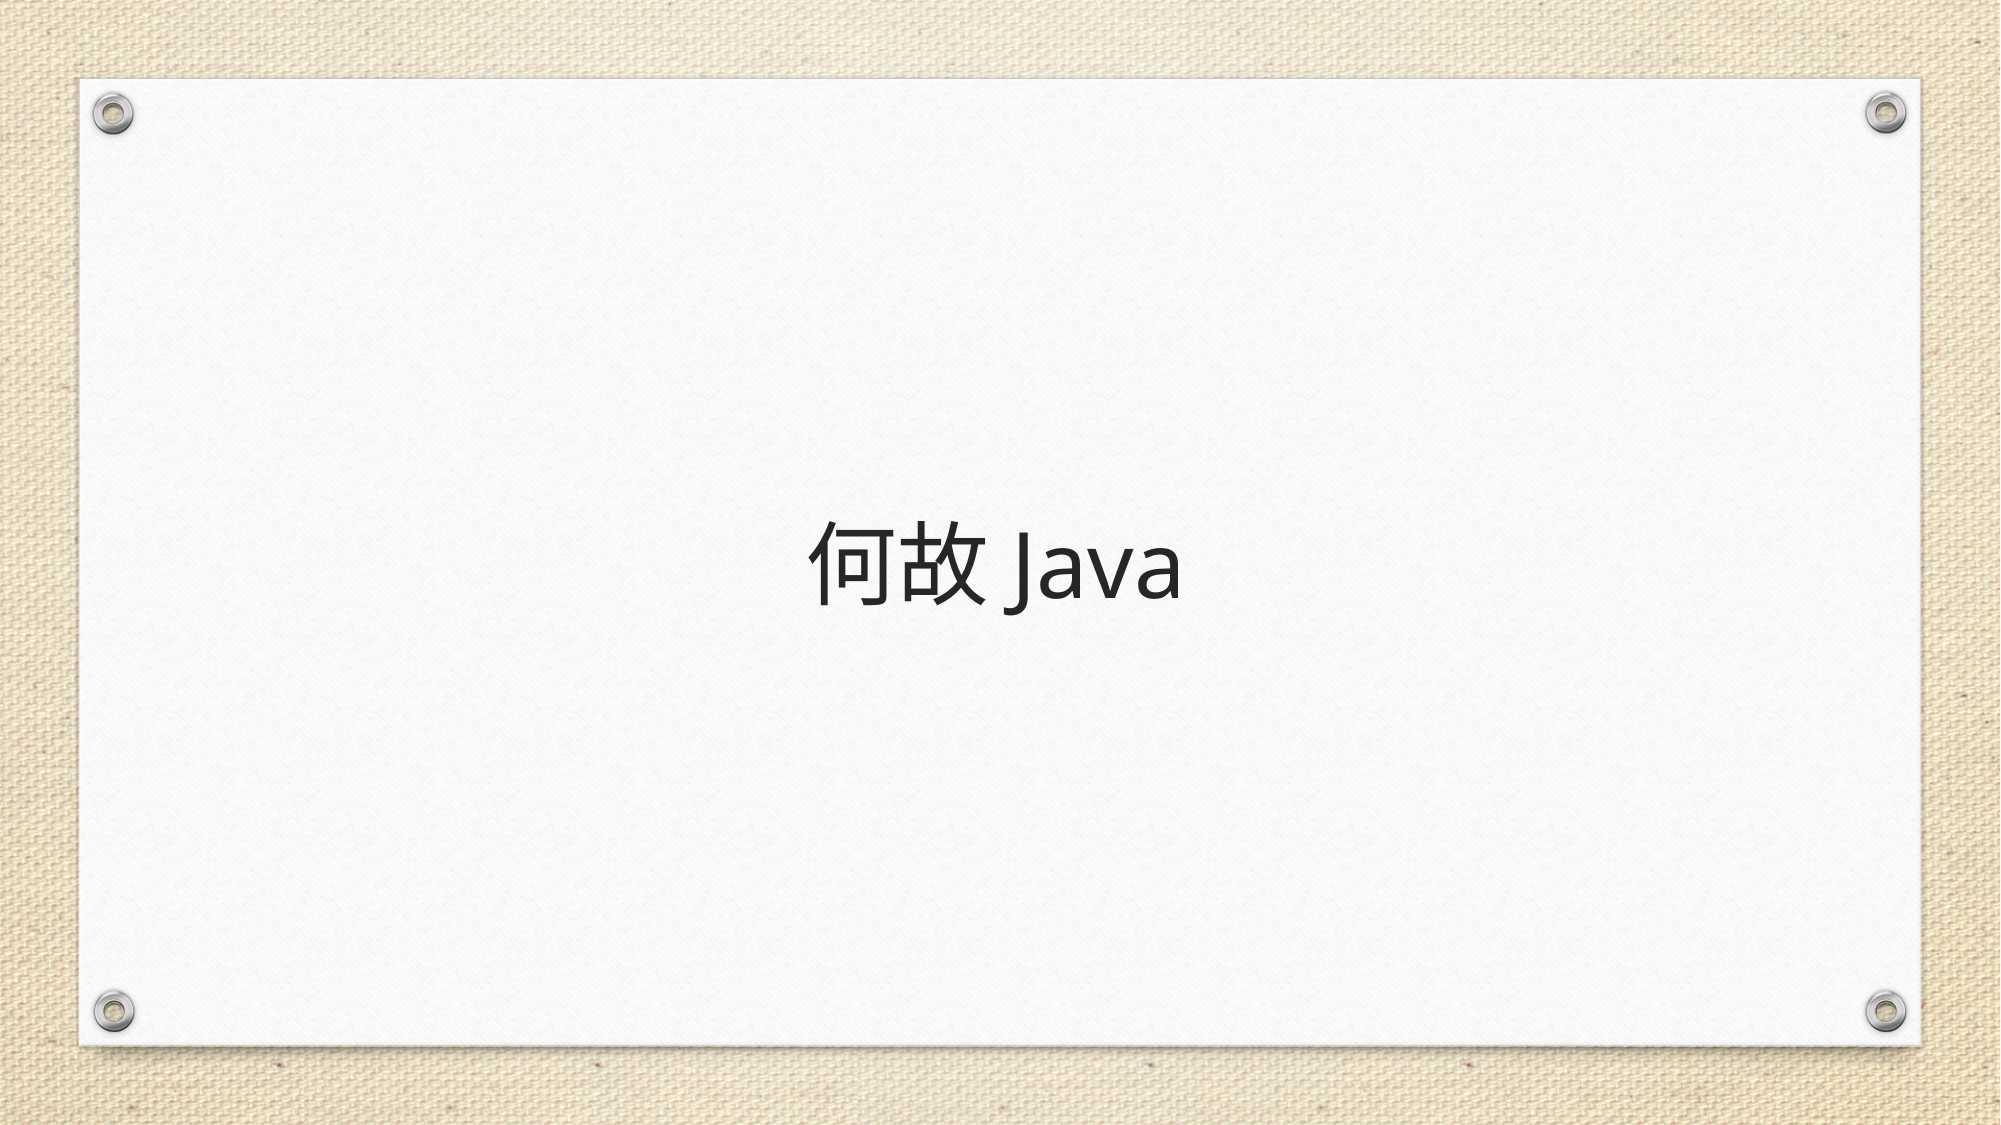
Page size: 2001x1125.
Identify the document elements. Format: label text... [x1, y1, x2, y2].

title 何故Java [436, 437, 1555, 687]
picture [0, 0, 2001, 1125]
